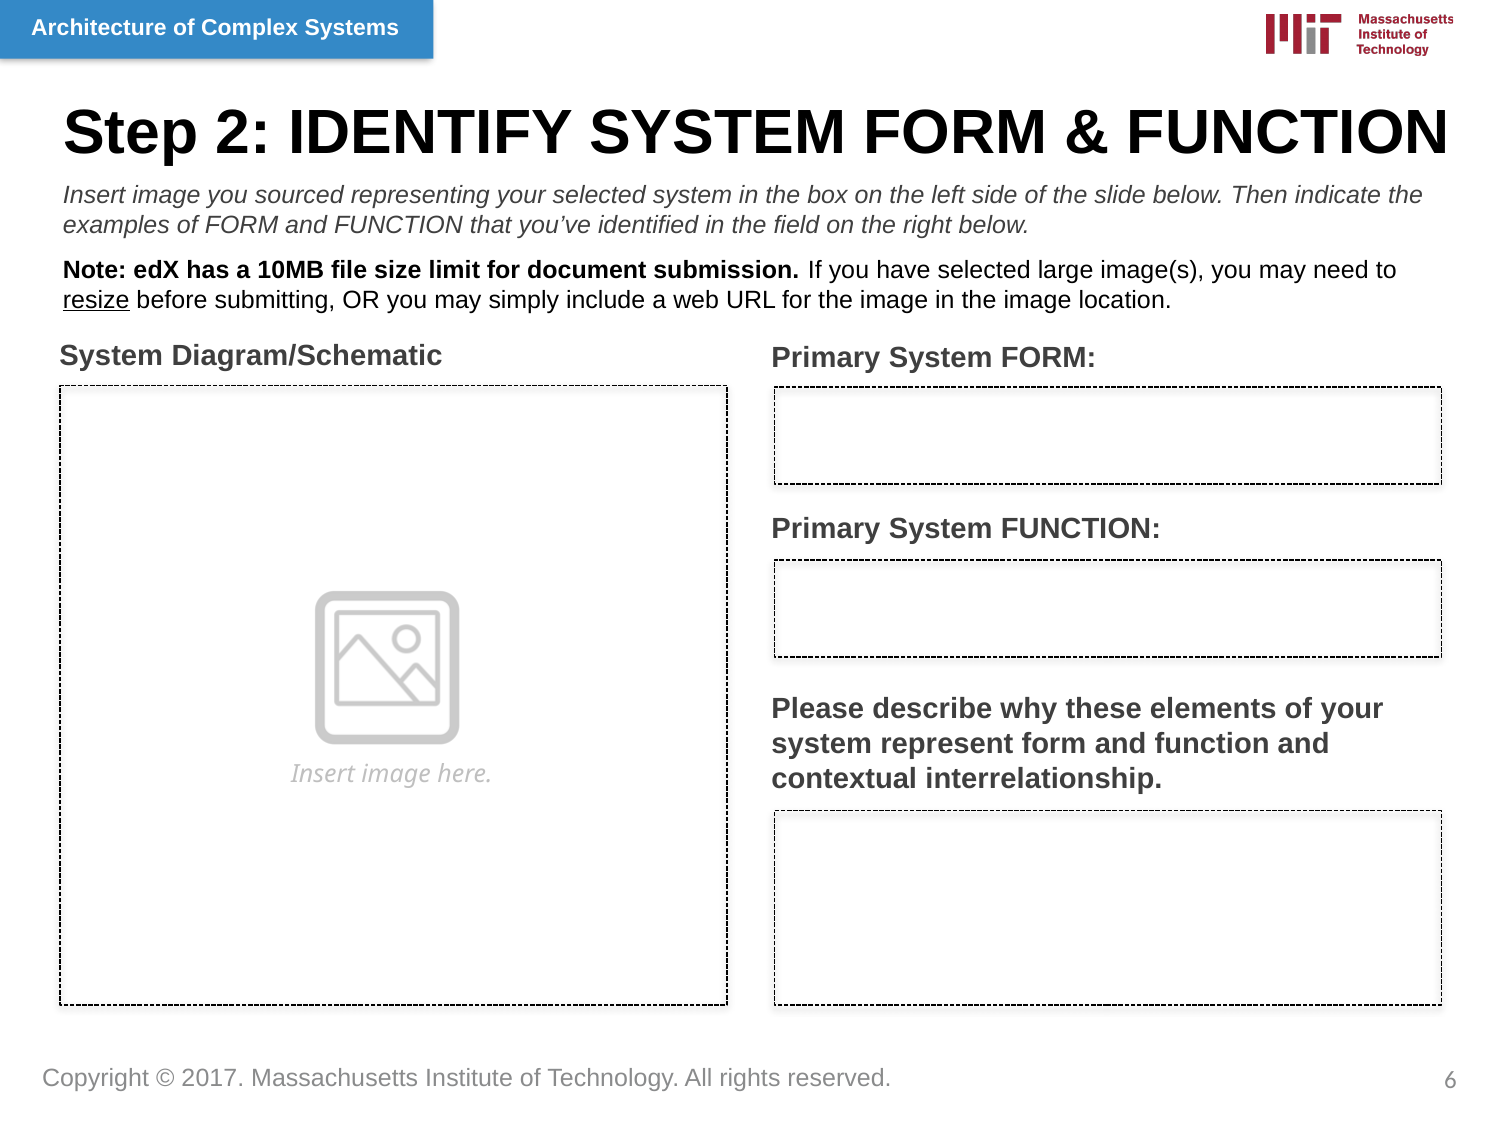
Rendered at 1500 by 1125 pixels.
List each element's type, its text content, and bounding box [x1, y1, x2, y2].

text_box System Diagram/Schematic [44, 329, 769, 405]
text_box [774, 581, 1442, 658]
text_box Primary System FORM: [769, 330, 1450, 386]
text_box Please describe why these elements of your system represent form and function and contextual interrelationship. [756, 681, 1450, 760]
text_box Insert image you sourced representing your selected system in the box on the left side of the slide below. Then indicate the examples of FORM and FUNCTION that you’ve identified in the field on the right below. Note: edX has a 10MB file size limit for document submission. If you have selected large image(s), you may need to resize before submitting, OR you may simply include a web URL for the image in the image location. [47, 170, 1443, 328]
text_box Step 2: IDENTIFY SYSTEM FORM & FUNCTION [48, 83, 1500, 190]
text_box Insert image here. [76, 750, 708, 827]
picture [1266, 14, 1454, 56]
slide_number 6 [1121, 1055, 1472, 1116]
text_box [59, 405, 728, 1006]
text_box [774, 386, 1442, 485]
text_box Primary System FUNCTION: [756, 502, 1450, 581]
text_box [774, 810, 1442, 1006]
picture [302, 584, 471, 753]
